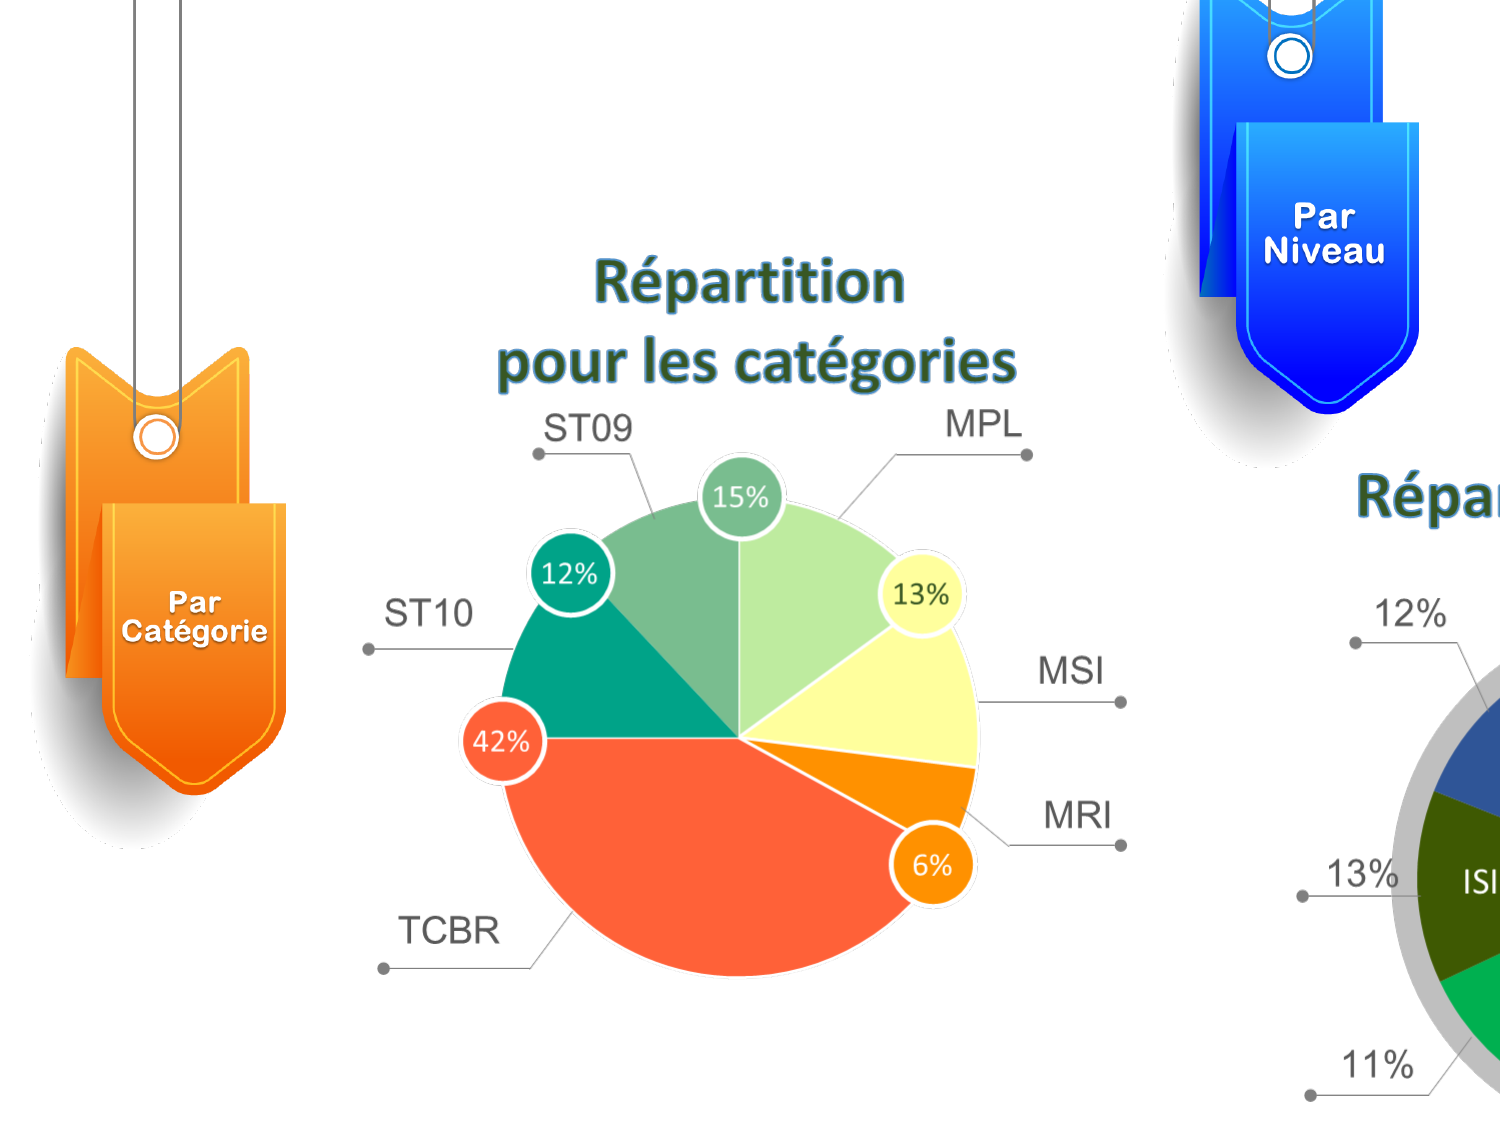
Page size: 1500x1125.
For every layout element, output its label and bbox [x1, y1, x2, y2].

picture [360, 219, 1138, 1035]
picture [29, 0, 289, 850]
picture [1163, 0, 1500, 1125]
